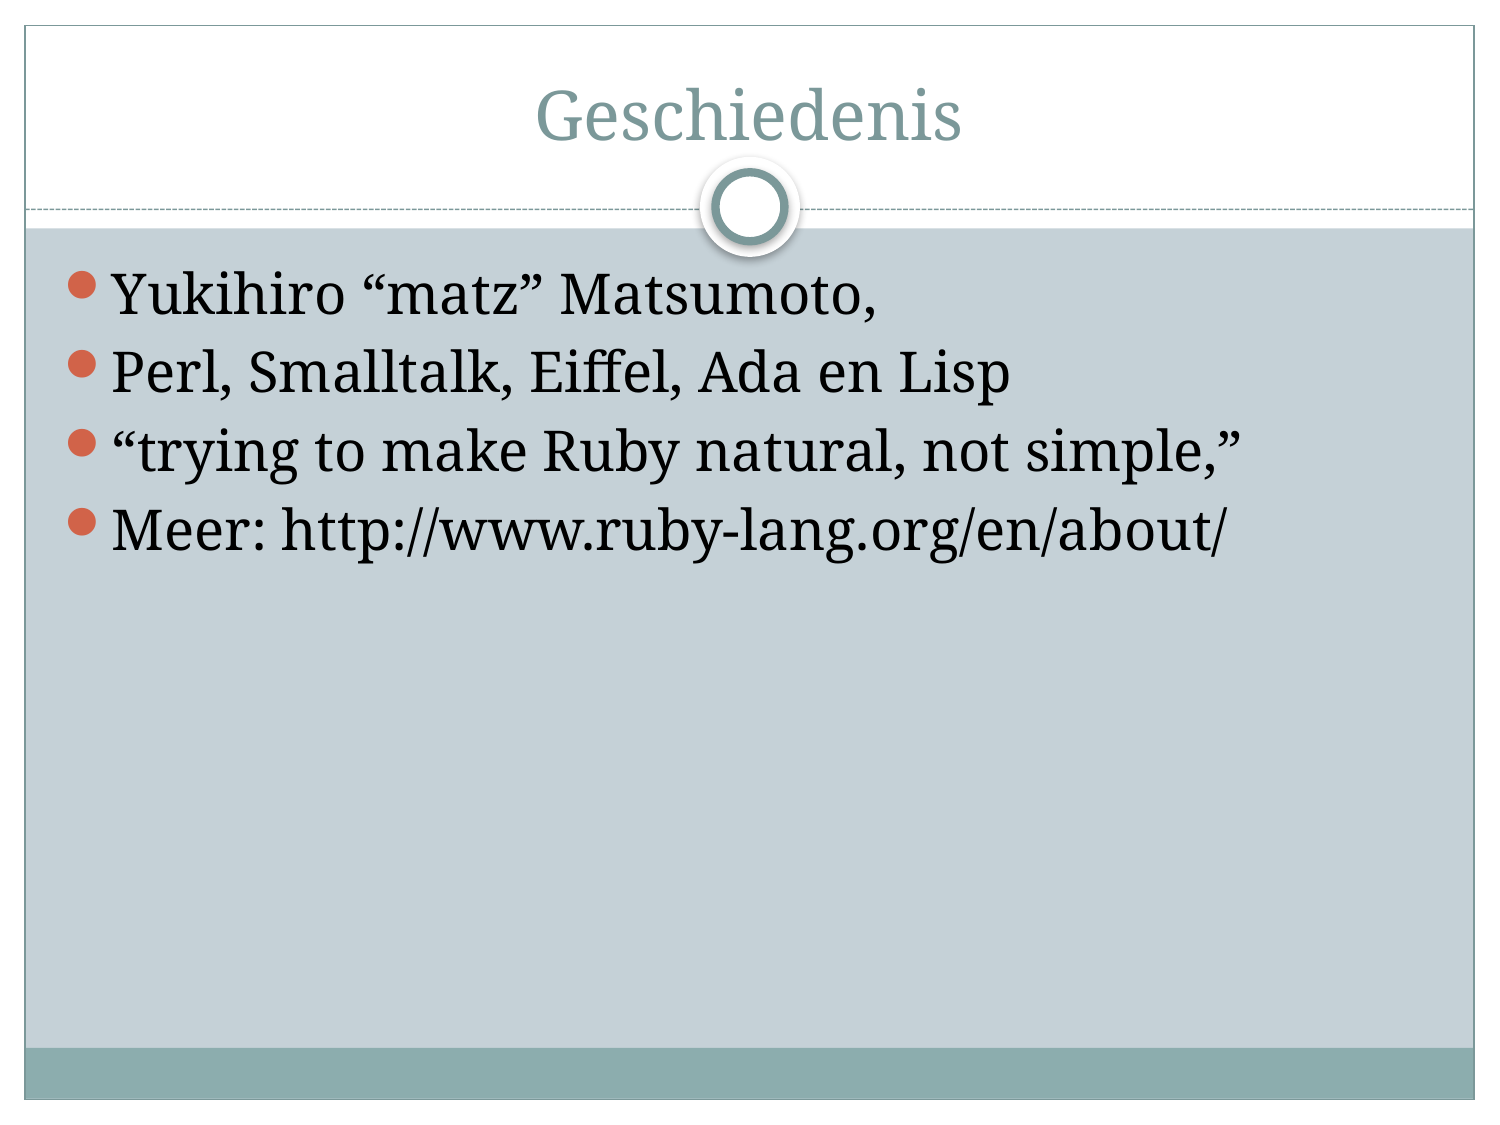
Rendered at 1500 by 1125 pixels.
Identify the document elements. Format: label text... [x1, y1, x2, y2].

list Yukihiro “matz” Matsumoto, Perl, Smalltalk, Eiffel, Ada en Lisp “trying to make Ruby natural, not simple,” Meer: http://www.ruby-lang.org/en/about/ [49, 250, 1445, 1001]
title Geschiedenis [49, 37, 1450, 162]
